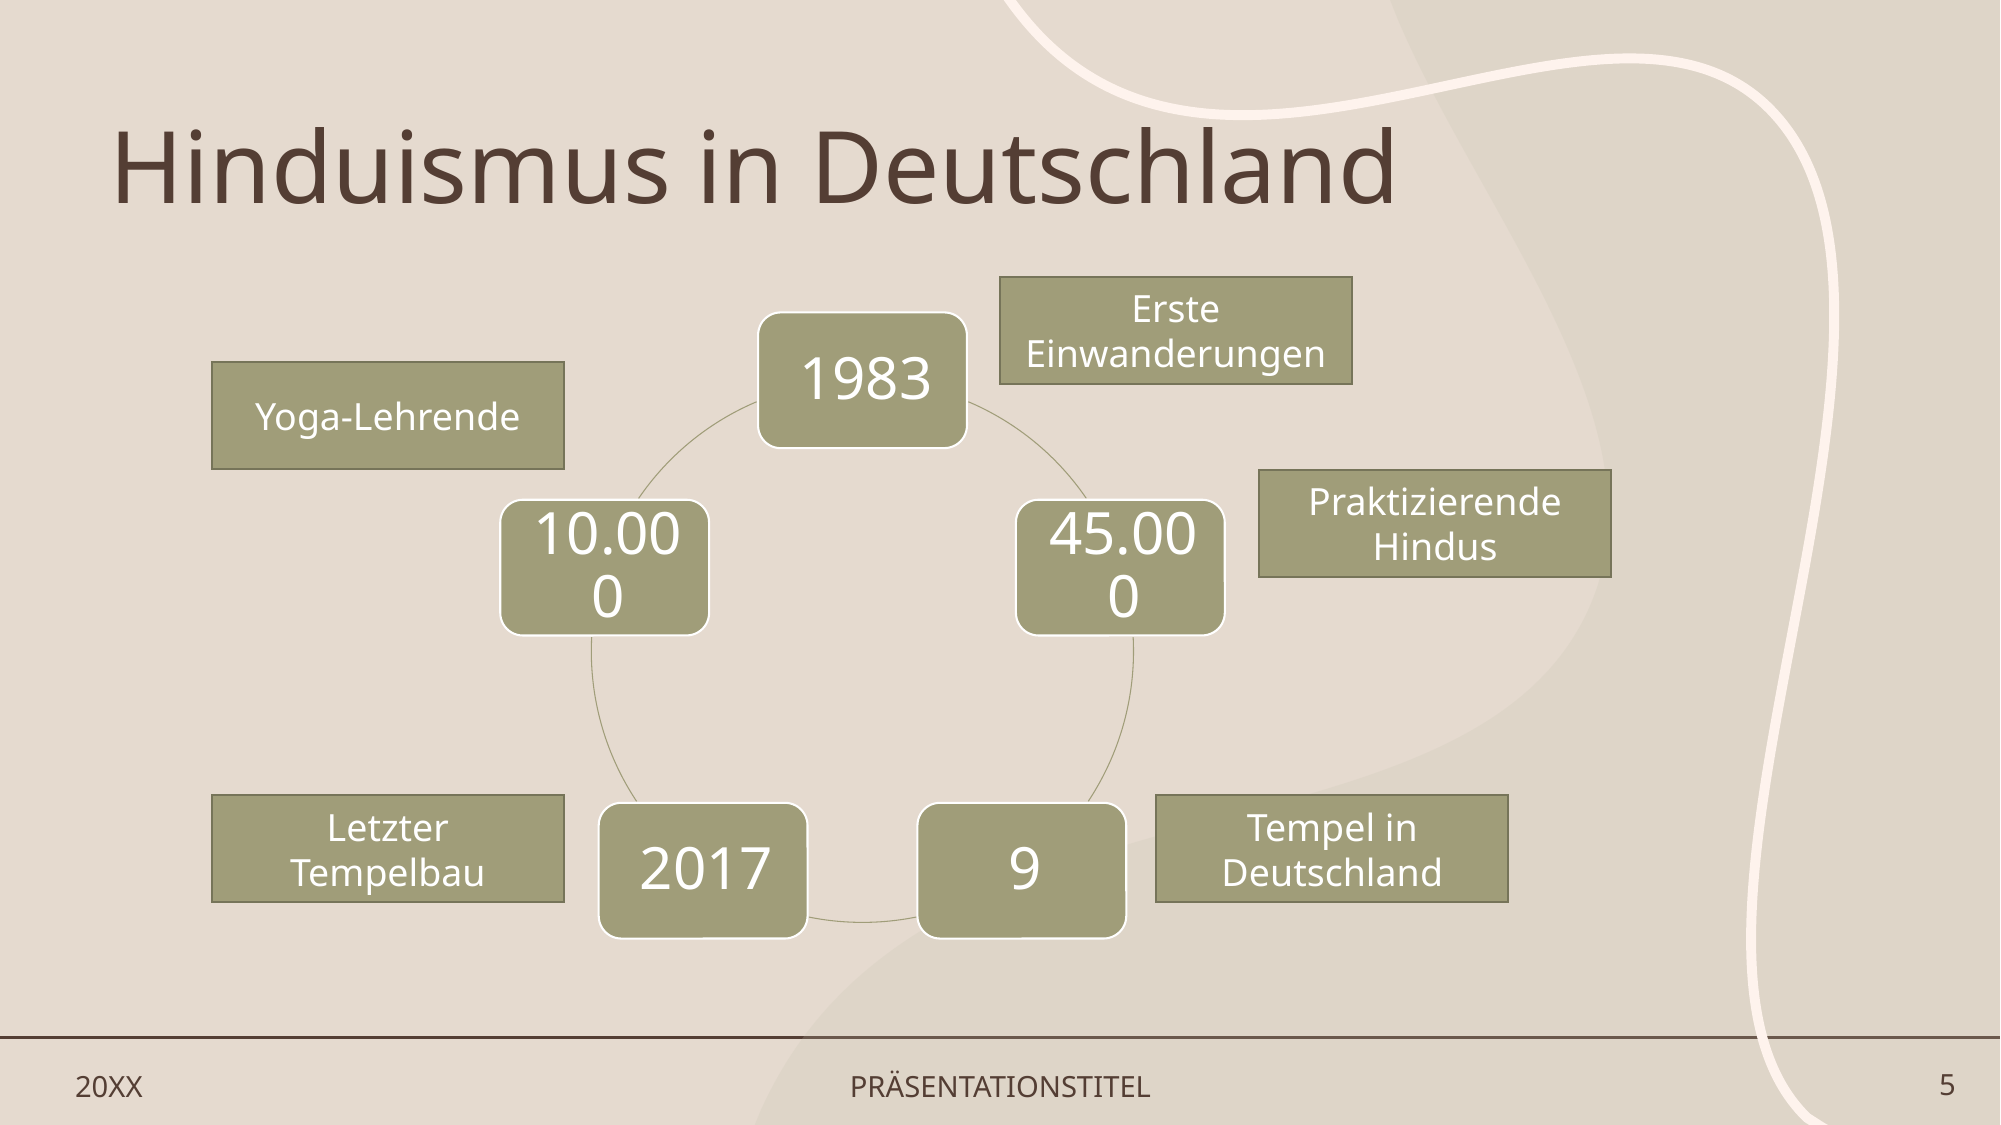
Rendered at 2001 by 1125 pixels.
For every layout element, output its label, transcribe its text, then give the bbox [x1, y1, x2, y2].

slide_number 20XX [60, 1060, 222, 1112]
title Hinduismus in Deutschland [94, 115, 1820, 227]
text_box Erste Einwanderungen [999, 276, 1353, 311]
footer PRÄSENTATIONSTITEL [718, 1060, 1283, 1112]
slide_number 5 [1808, 1060, 1971, 1112]
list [94, 311, 1631, 948]
